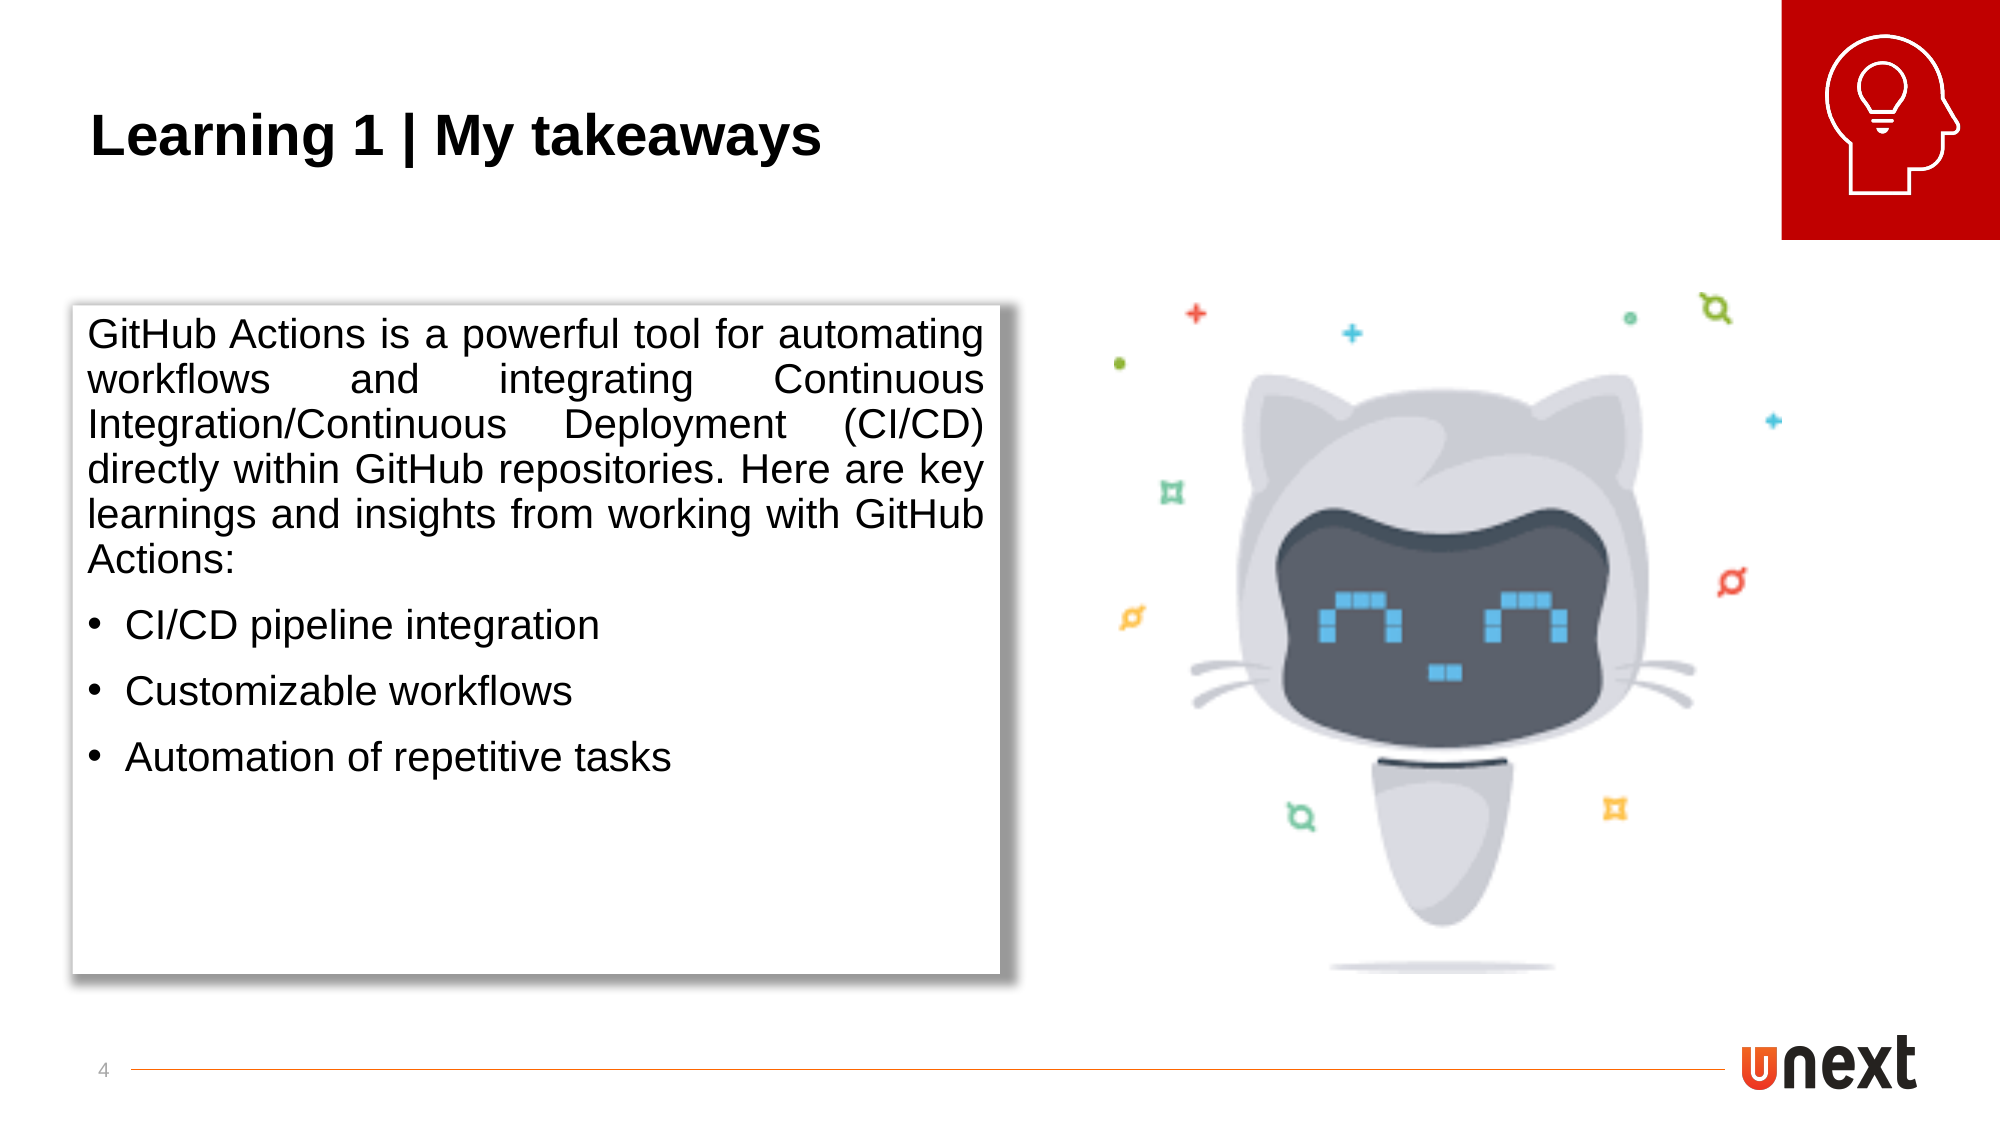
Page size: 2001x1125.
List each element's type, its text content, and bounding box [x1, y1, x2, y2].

picture [1114, 292, 1782, 974]
picture [1797, 23, 1988, 214]
text_box GitHub Actions is a powerful tool for automating workflows and integrating Continuous Integration/Continuous Deployment (CI/CD) directly within GitHub repositories. Here are key learnings and insights from working with GitHub Actions: CI/CD pipeline integration Customizable workflows Automation of repetitive tasks [72, 305, 1000, 974]
title Learning 1 | My takeaways [76, 78, 1797, 196]
slide_number 4 [48, 1047, 110, 1091]
picture [1742, 1035, 1917, 1090]
text_box [1781, 0, 2000, 241]
